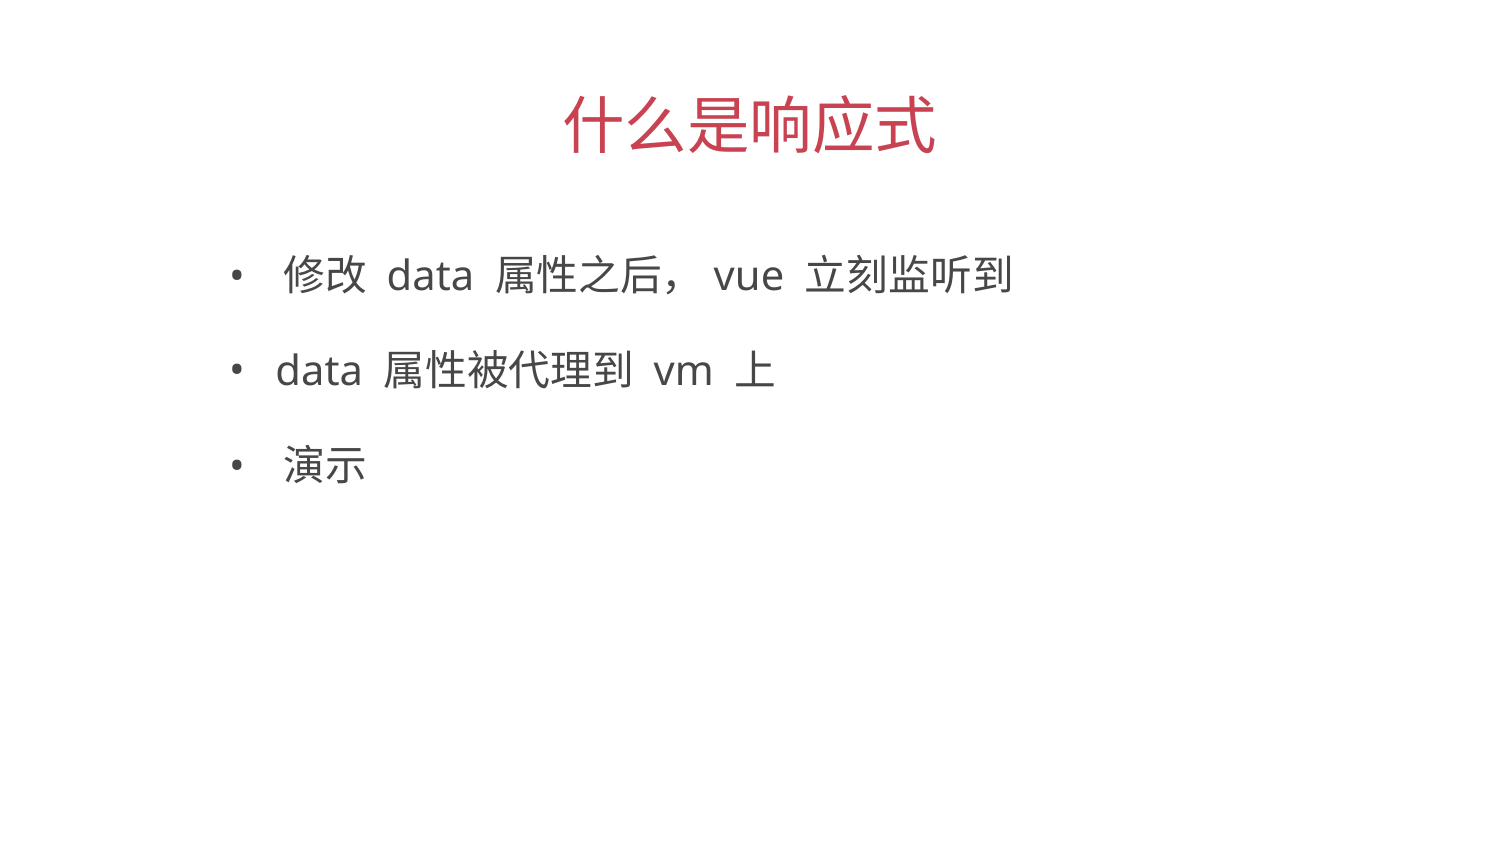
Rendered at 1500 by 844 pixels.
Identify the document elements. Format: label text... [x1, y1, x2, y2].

text_box 什么是响应式 [562, 86, 938, 162]
text_box 修改 data 属性之后，vue 立刻监听到 [229, 248, 1220, 299]
text_box data 属性被代理到 vm 上 [229, 343, 1365, 394]
text_box 演示 [229, 438, 1220, 489]
